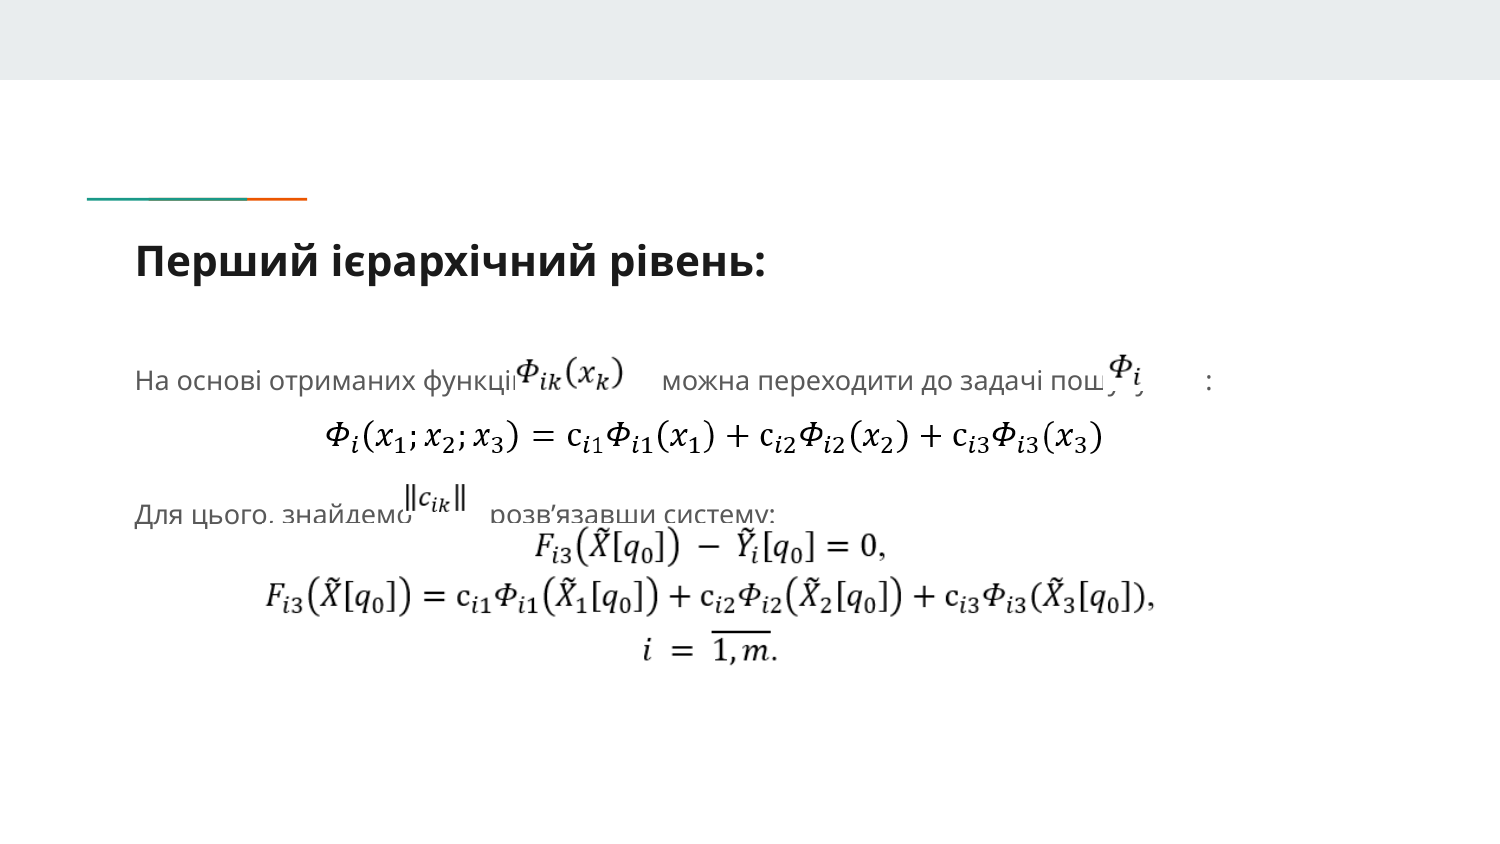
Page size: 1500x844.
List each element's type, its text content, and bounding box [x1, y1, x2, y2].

picture [1103, 350, 1153, 392]
picture [403, 480, 469, 516]
picture [514, 346, 628, 396]
picture [262, 523, 1159, 671]
picture [316, 403, 1104, 473]
title Перший ієрархічний рівень: [119, 216, 1381, 305]
list На основі отриманих функцій можна переходити до задачі пошуку : Для цього, знайдемо розв’язавши систему: [119, 341, 1381, 712]
